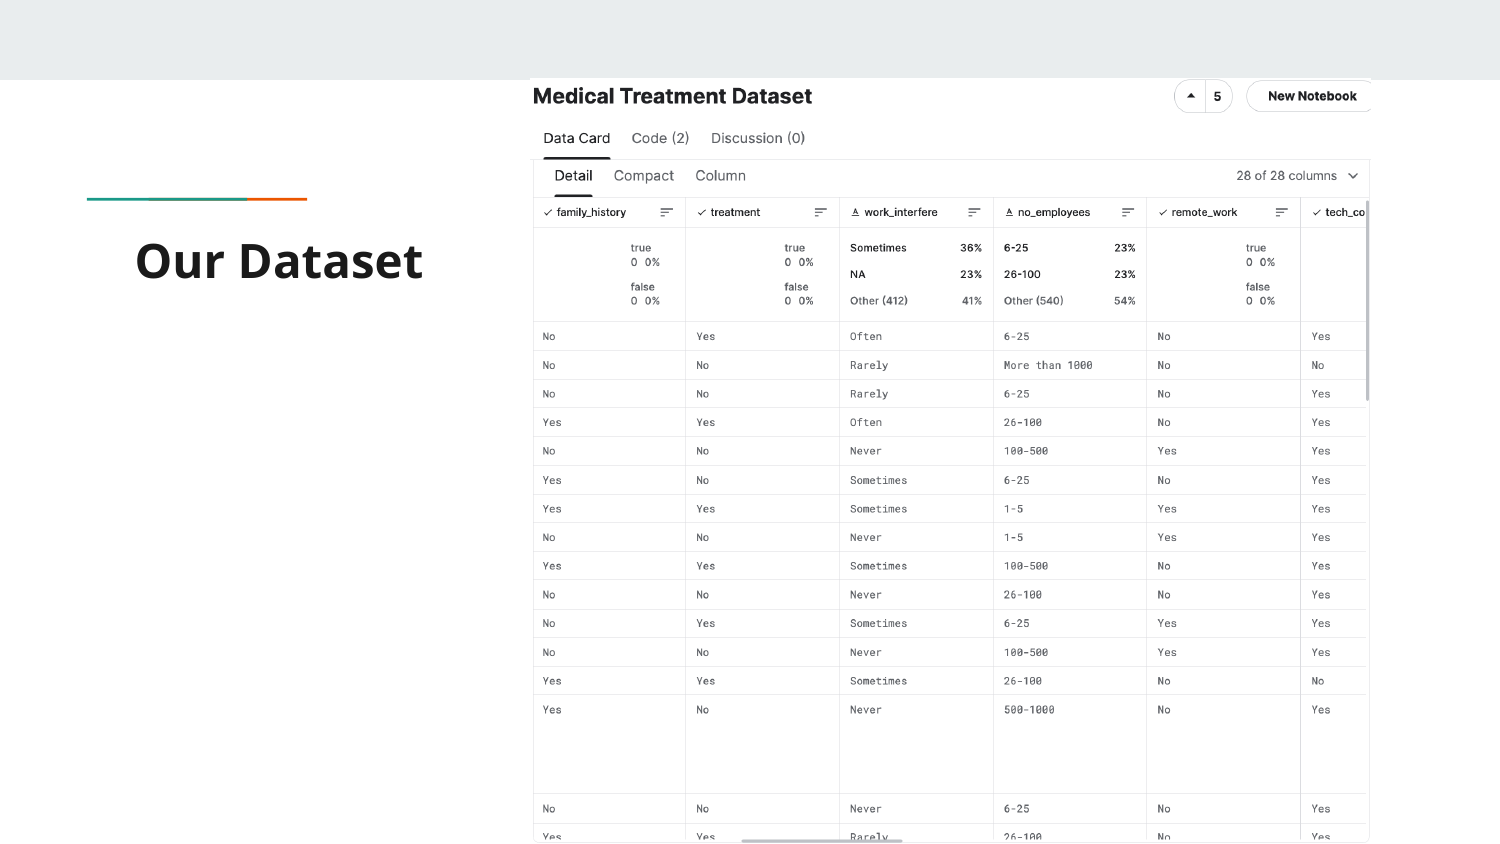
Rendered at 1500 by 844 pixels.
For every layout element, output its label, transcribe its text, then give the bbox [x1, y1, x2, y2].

title Our Dataset [119, 216, 525, 305]
title Our Dataset [1376, 216, 1381, 305]
picture [530, 78, 1371, 844]
